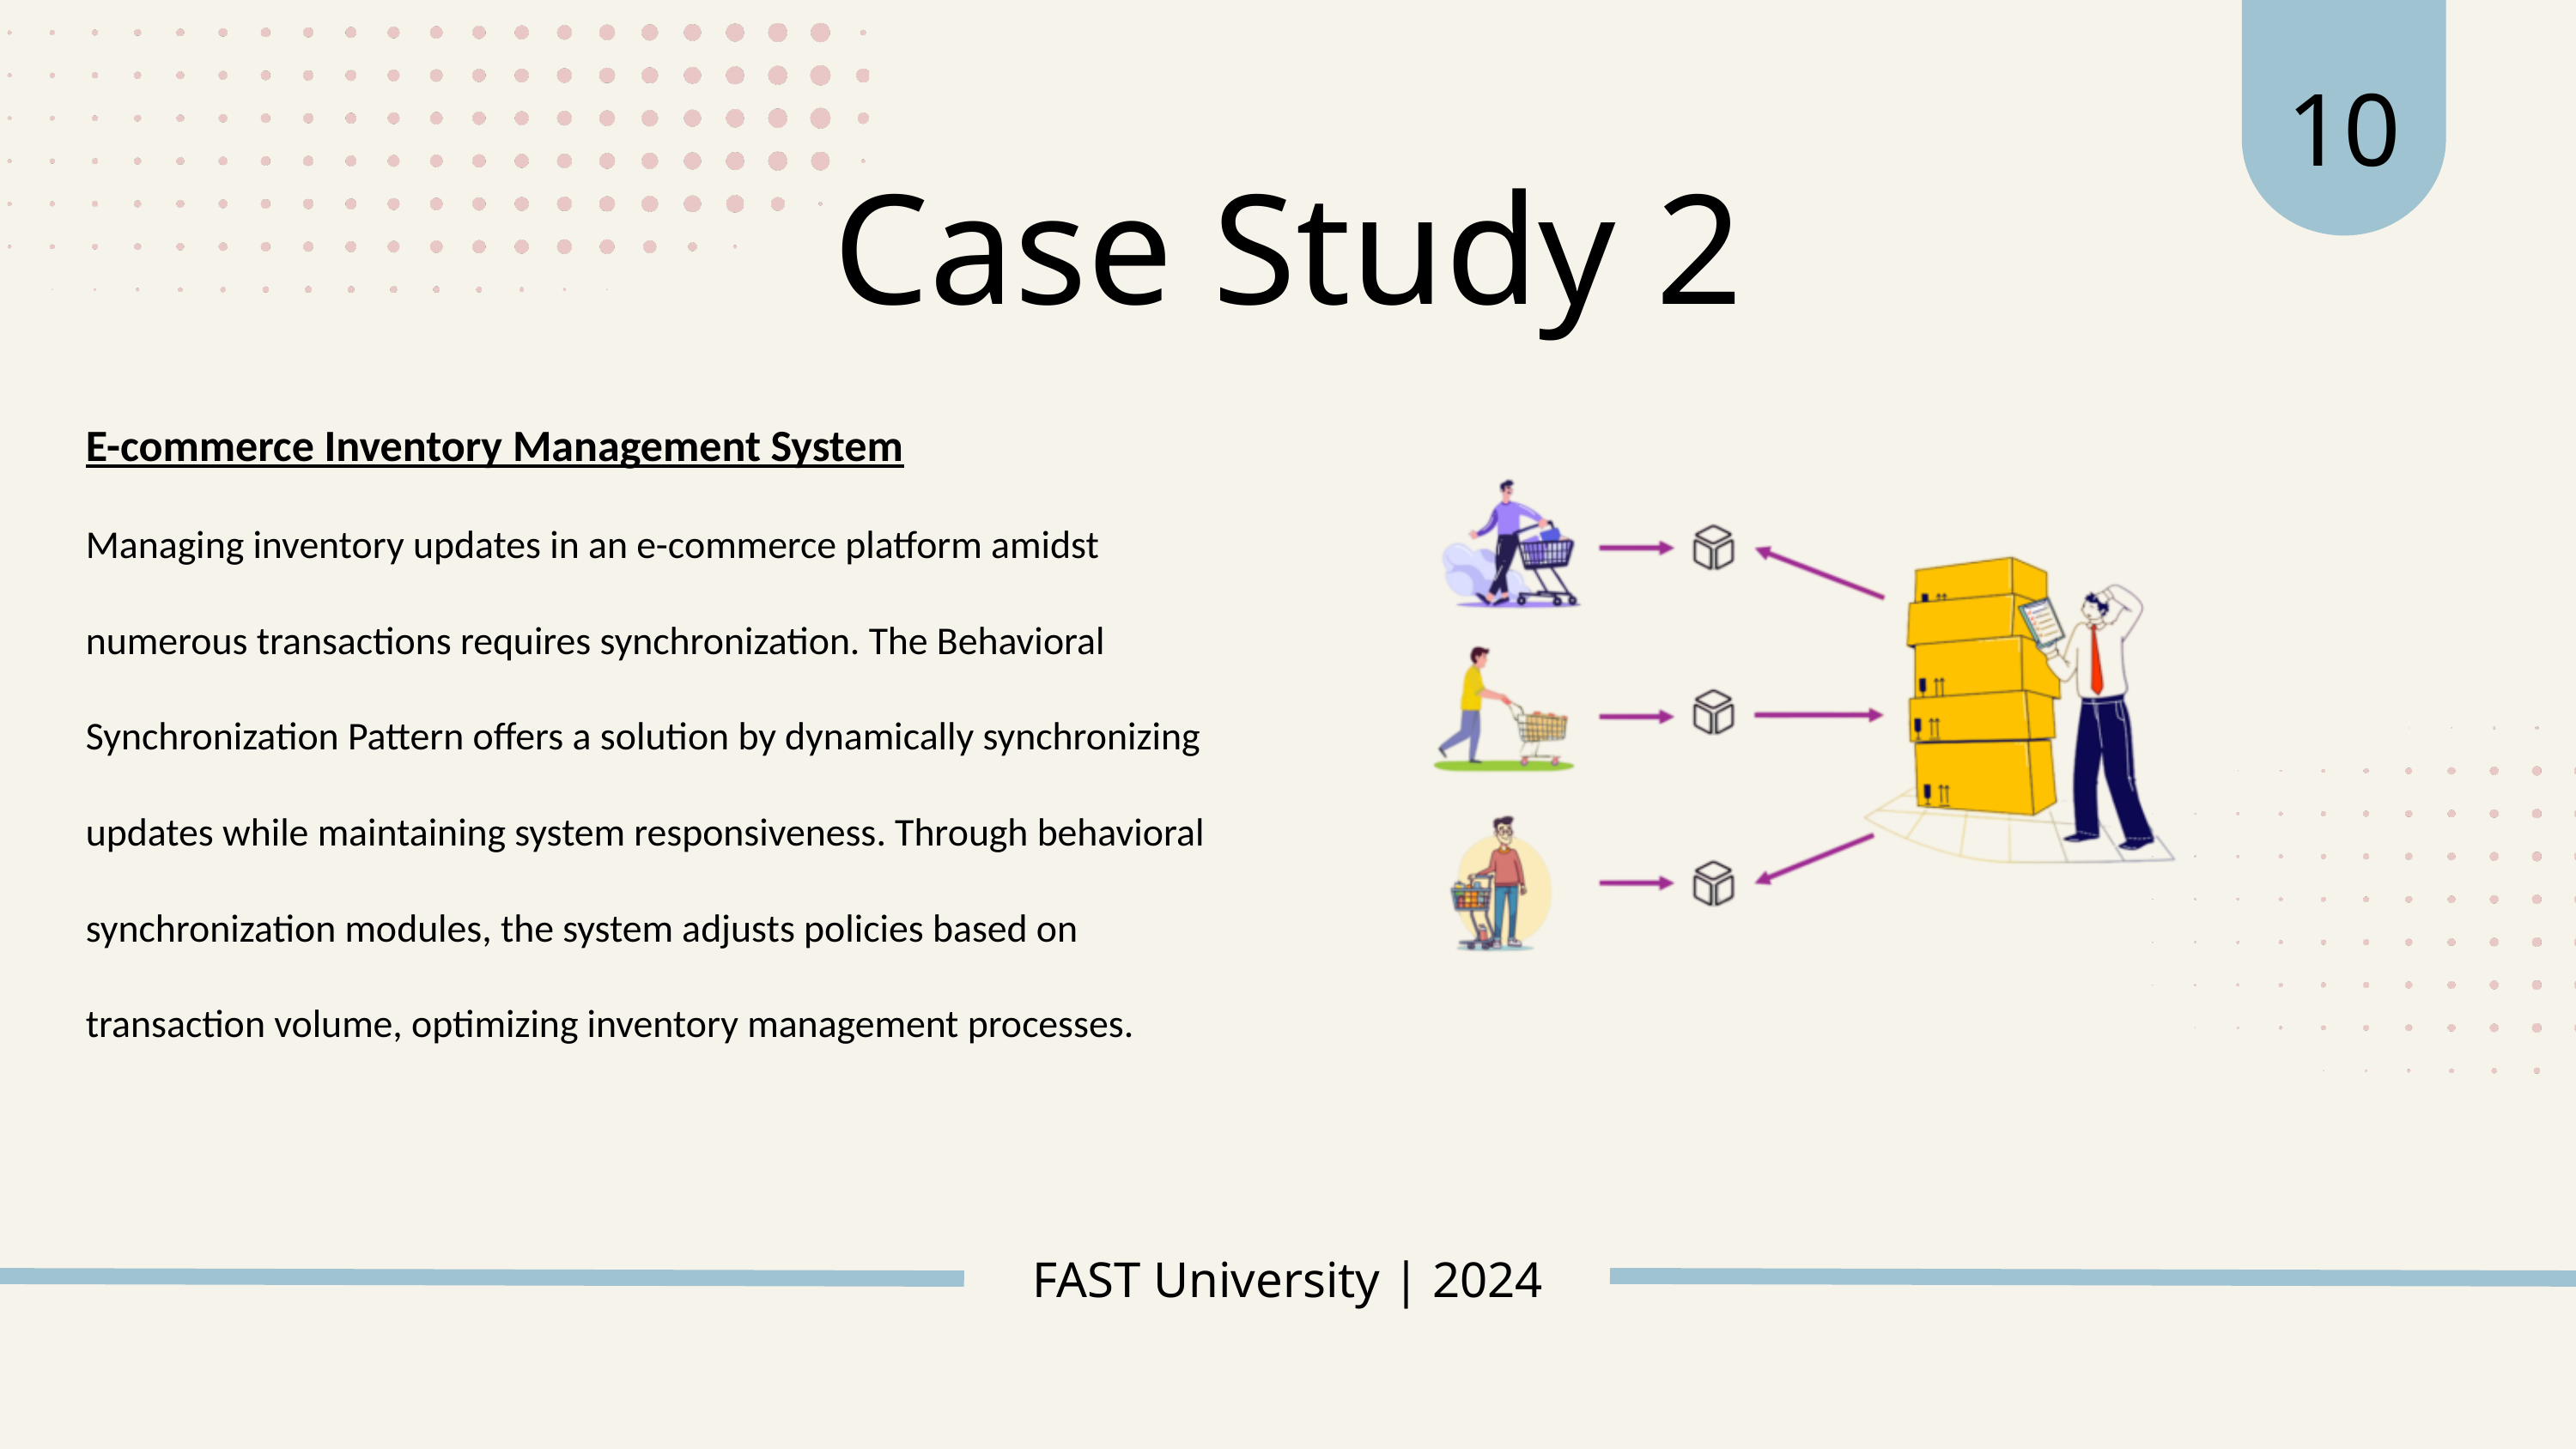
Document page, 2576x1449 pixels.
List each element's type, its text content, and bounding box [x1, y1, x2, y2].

text_box [0, 0, 870, 293]
text_box Case Study 2 [173, 122, 2403, 336]
picture [1323, 431, 2403, 1039]
text_box [2110, 724, 2576, 1074]
text_box E-commerce Inventory Management System Managing inventory updates in an e-commerce platform amidst numerous transactions requires synchronization. The Behavioral Synchronization Pattern offers a solution by dynamically synchronizing updates while maintaining system responsiveness. Through behavioral synchronization modules, the system adjusts policies based on transaction volume, optimizing inventory management processes. [85, 374, 1266, 1046]
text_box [2233, 0, 2455, 236]
text_box FAST University | 2024 [803, 1239, 1773, 1307]
